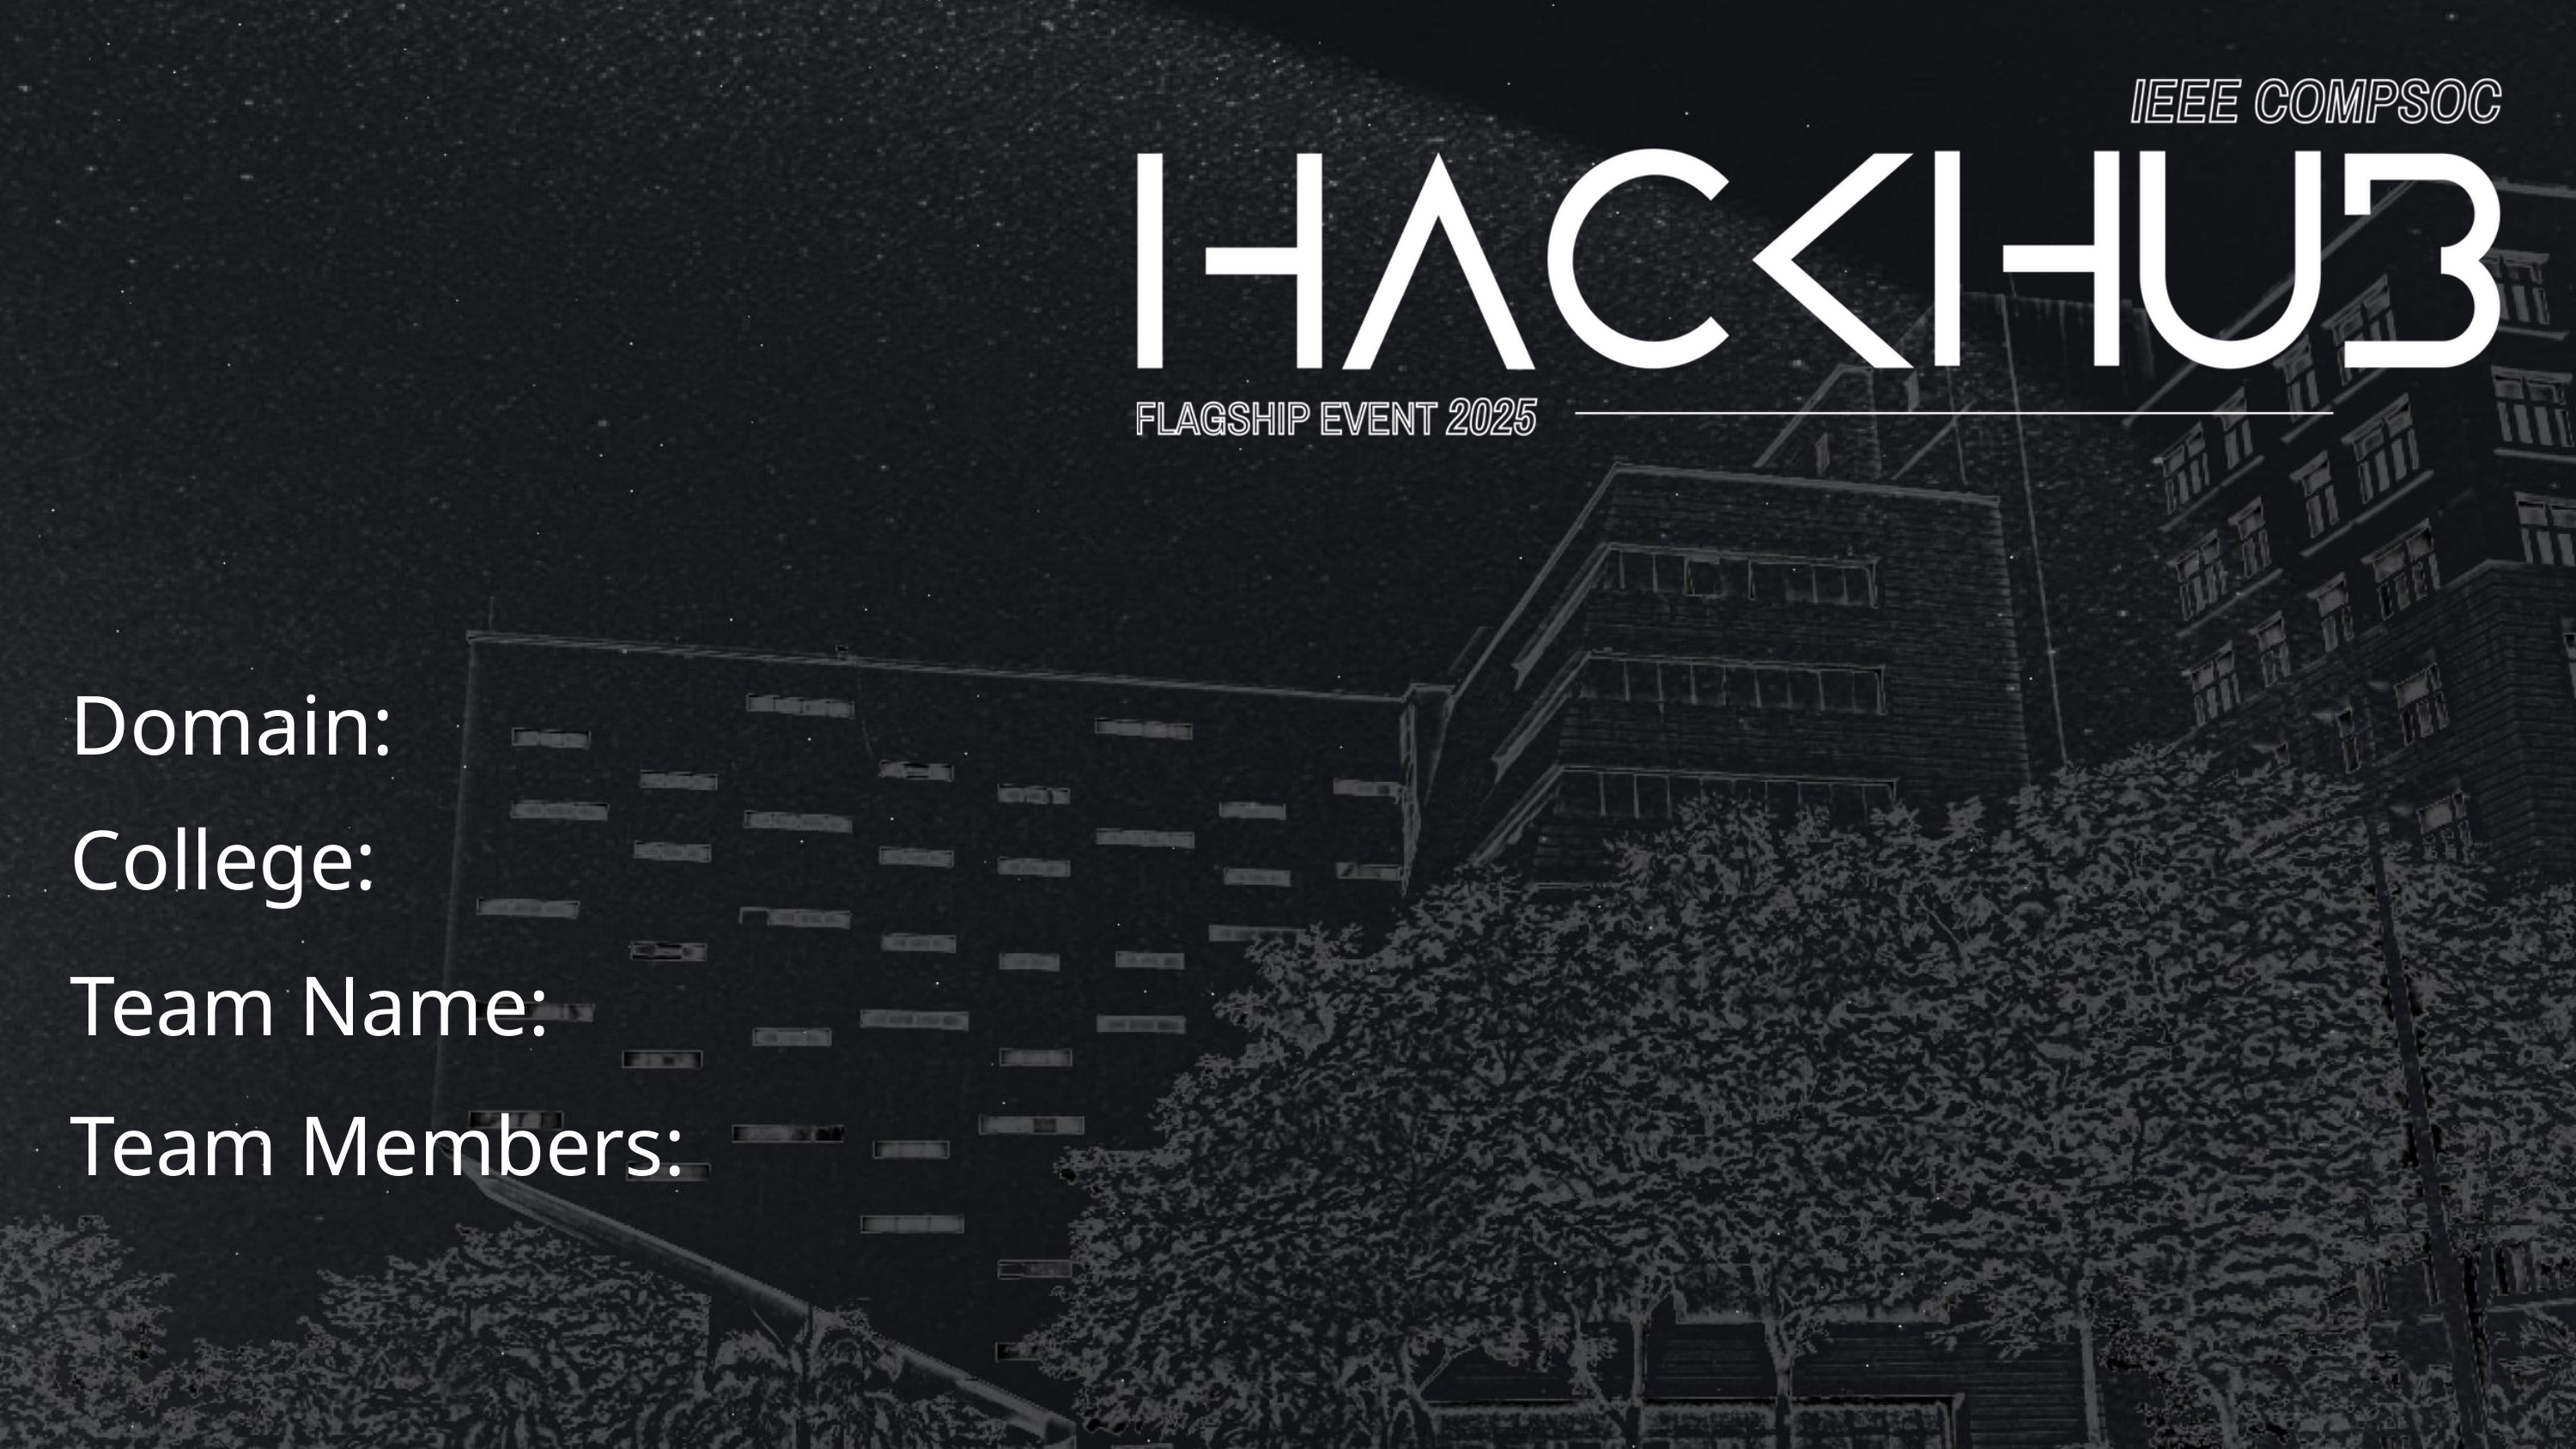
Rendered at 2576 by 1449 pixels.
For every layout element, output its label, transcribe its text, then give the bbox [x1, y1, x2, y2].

text_box [1136, 78, 2502, 436]
text_box Team Name: [70, 825, 608, 964]
text_box [0, 0, 2576, 1449]
text_box Domain: [70, 544, 428, 772]
text_box Team Members: [70, 964, 748, 1192]
text_box College: [70, 678, 417, 906]
